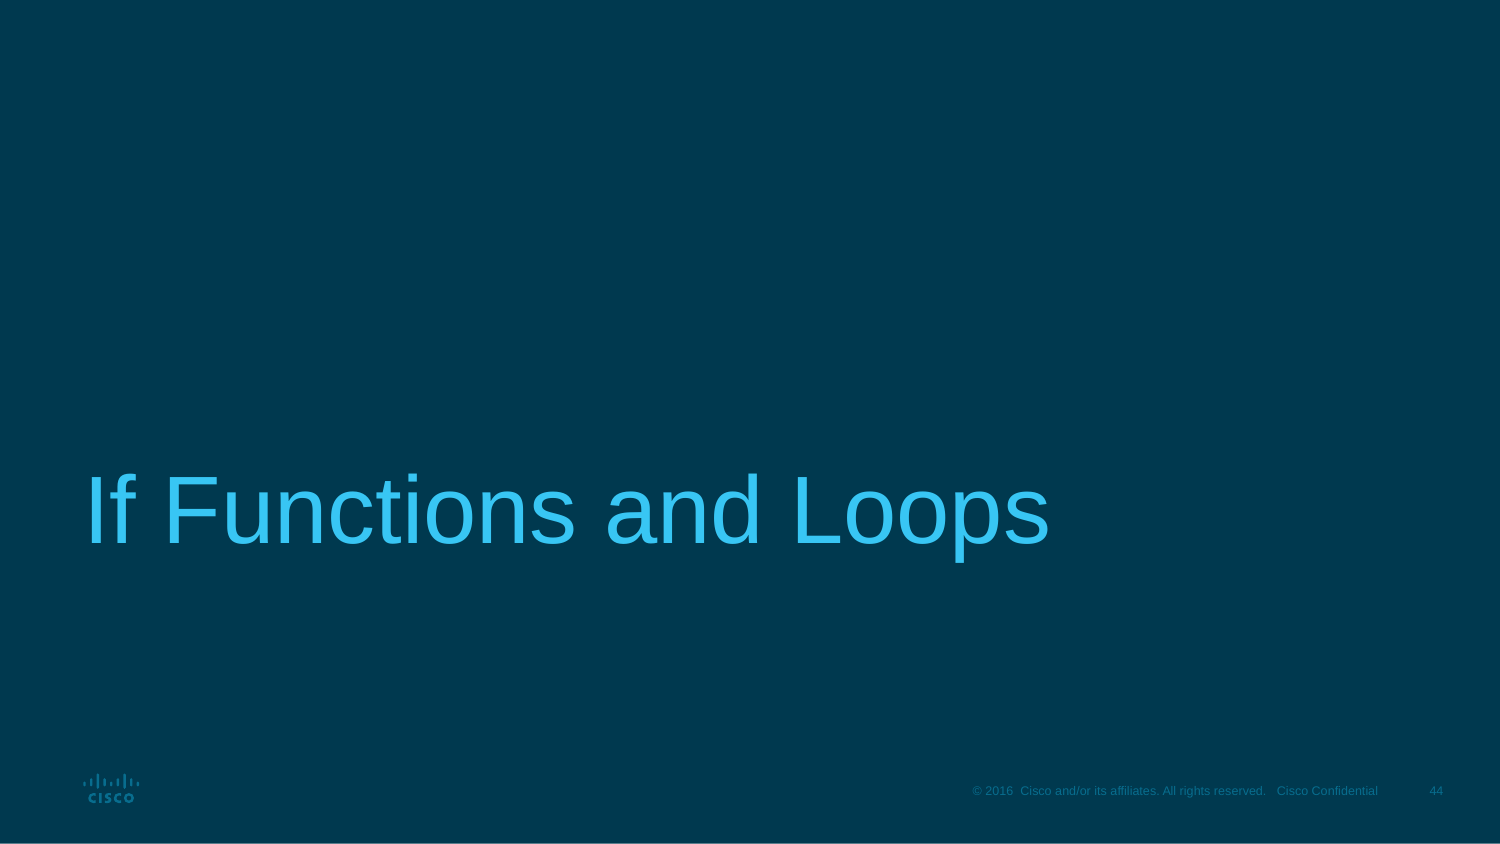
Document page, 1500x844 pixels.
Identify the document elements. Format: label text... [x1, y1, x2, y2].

title If Functions and Loops [68, 150, 1315, 572]
